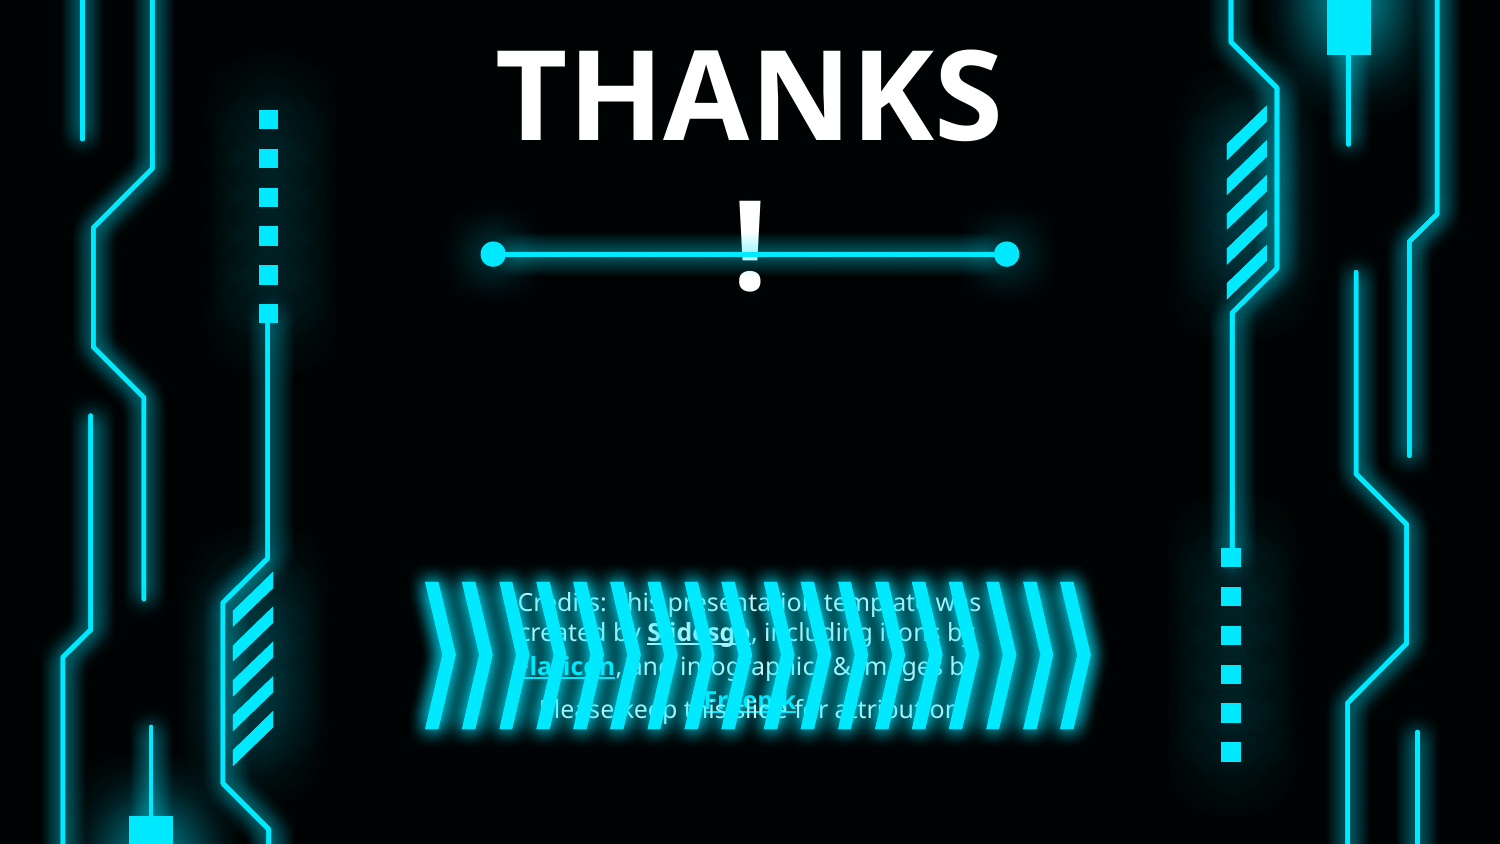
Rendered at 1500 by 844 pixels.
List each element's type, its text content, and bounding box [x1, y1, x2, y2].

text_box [481, 242, 1019, 266]
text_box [424, 581, 753, 730]
title THANKS! [464, 101, 1036, 230]
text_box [763, 581, 1091, 730]
